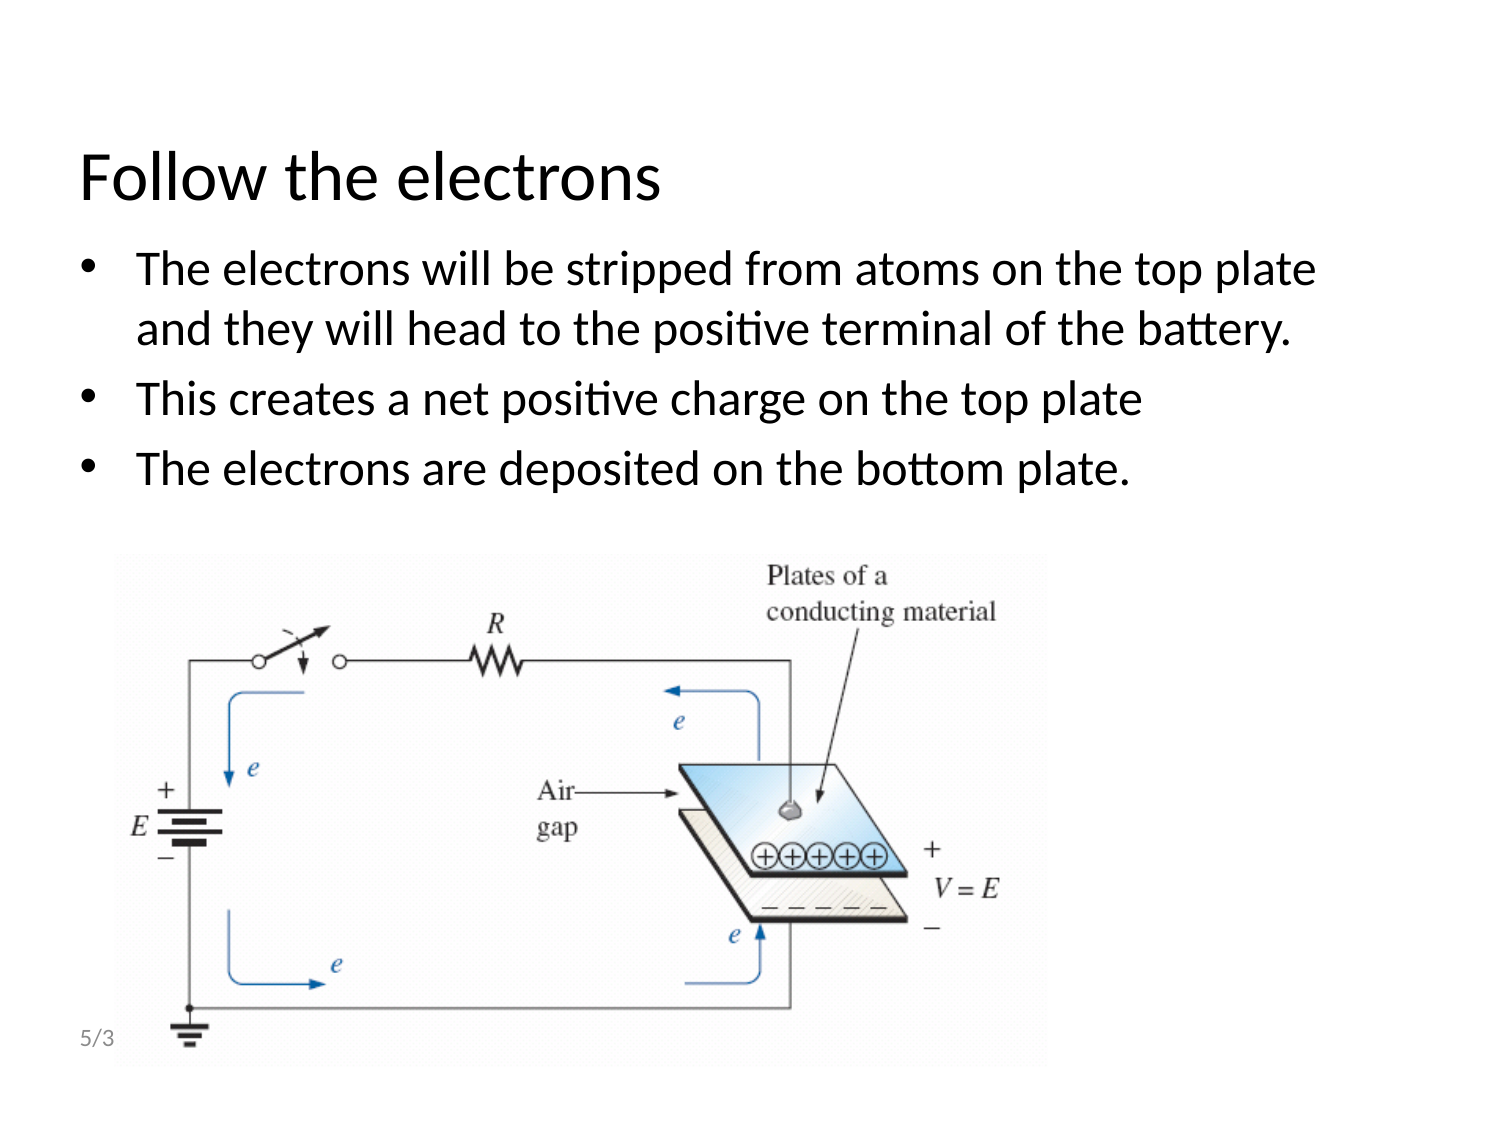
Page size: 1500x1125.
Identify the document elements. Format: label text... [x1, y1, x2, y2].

list The electrons will be stripped from atoms on the top plate and they will head to the positive terminal of the battery. This creates a net positive charge on the top plate The electrons are deposited on the bottom plate. [64, 227, 1338, 555]
slide_number 5/35 [64, 1006, 109, 1067]
picture [114, 553, 1049, 1067]
title Follow the electrons [64, 115, 1338, 227]
